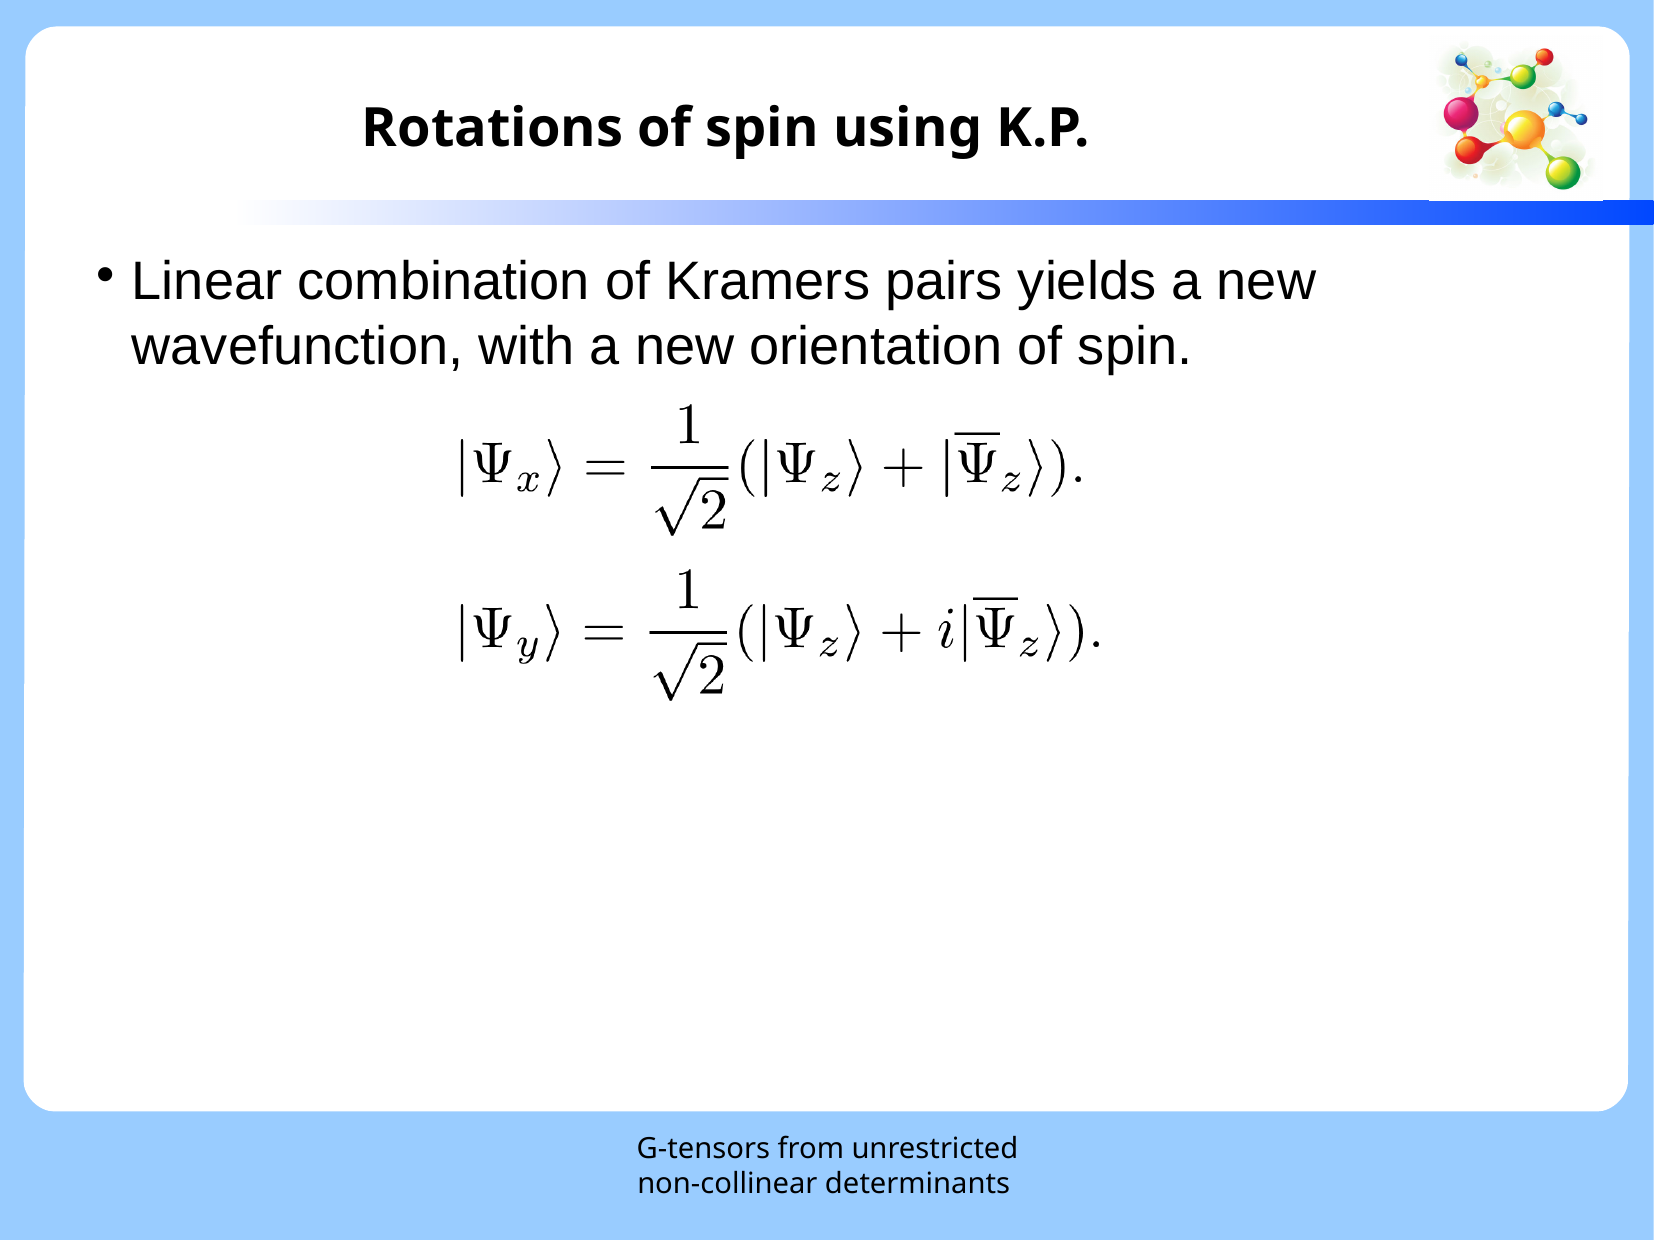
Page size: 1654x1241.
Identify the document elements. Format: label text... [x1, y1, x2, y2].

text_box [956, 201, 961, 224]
picture [460, 569, 1099, 701]
picture [460, 404, 1081, 536]
text_box [873, 201, 877, 224]
text_box Linear combination of Kramers pairs yields a new wavefunction, with a new orientation of spin. [81, 237, 1570, 1097]
text_box Rotations of spin using K.P. [82, 49, 1370, 201]
picture [1428, 35, 1603, 201]
text_box [790, 201, 794, 224]
